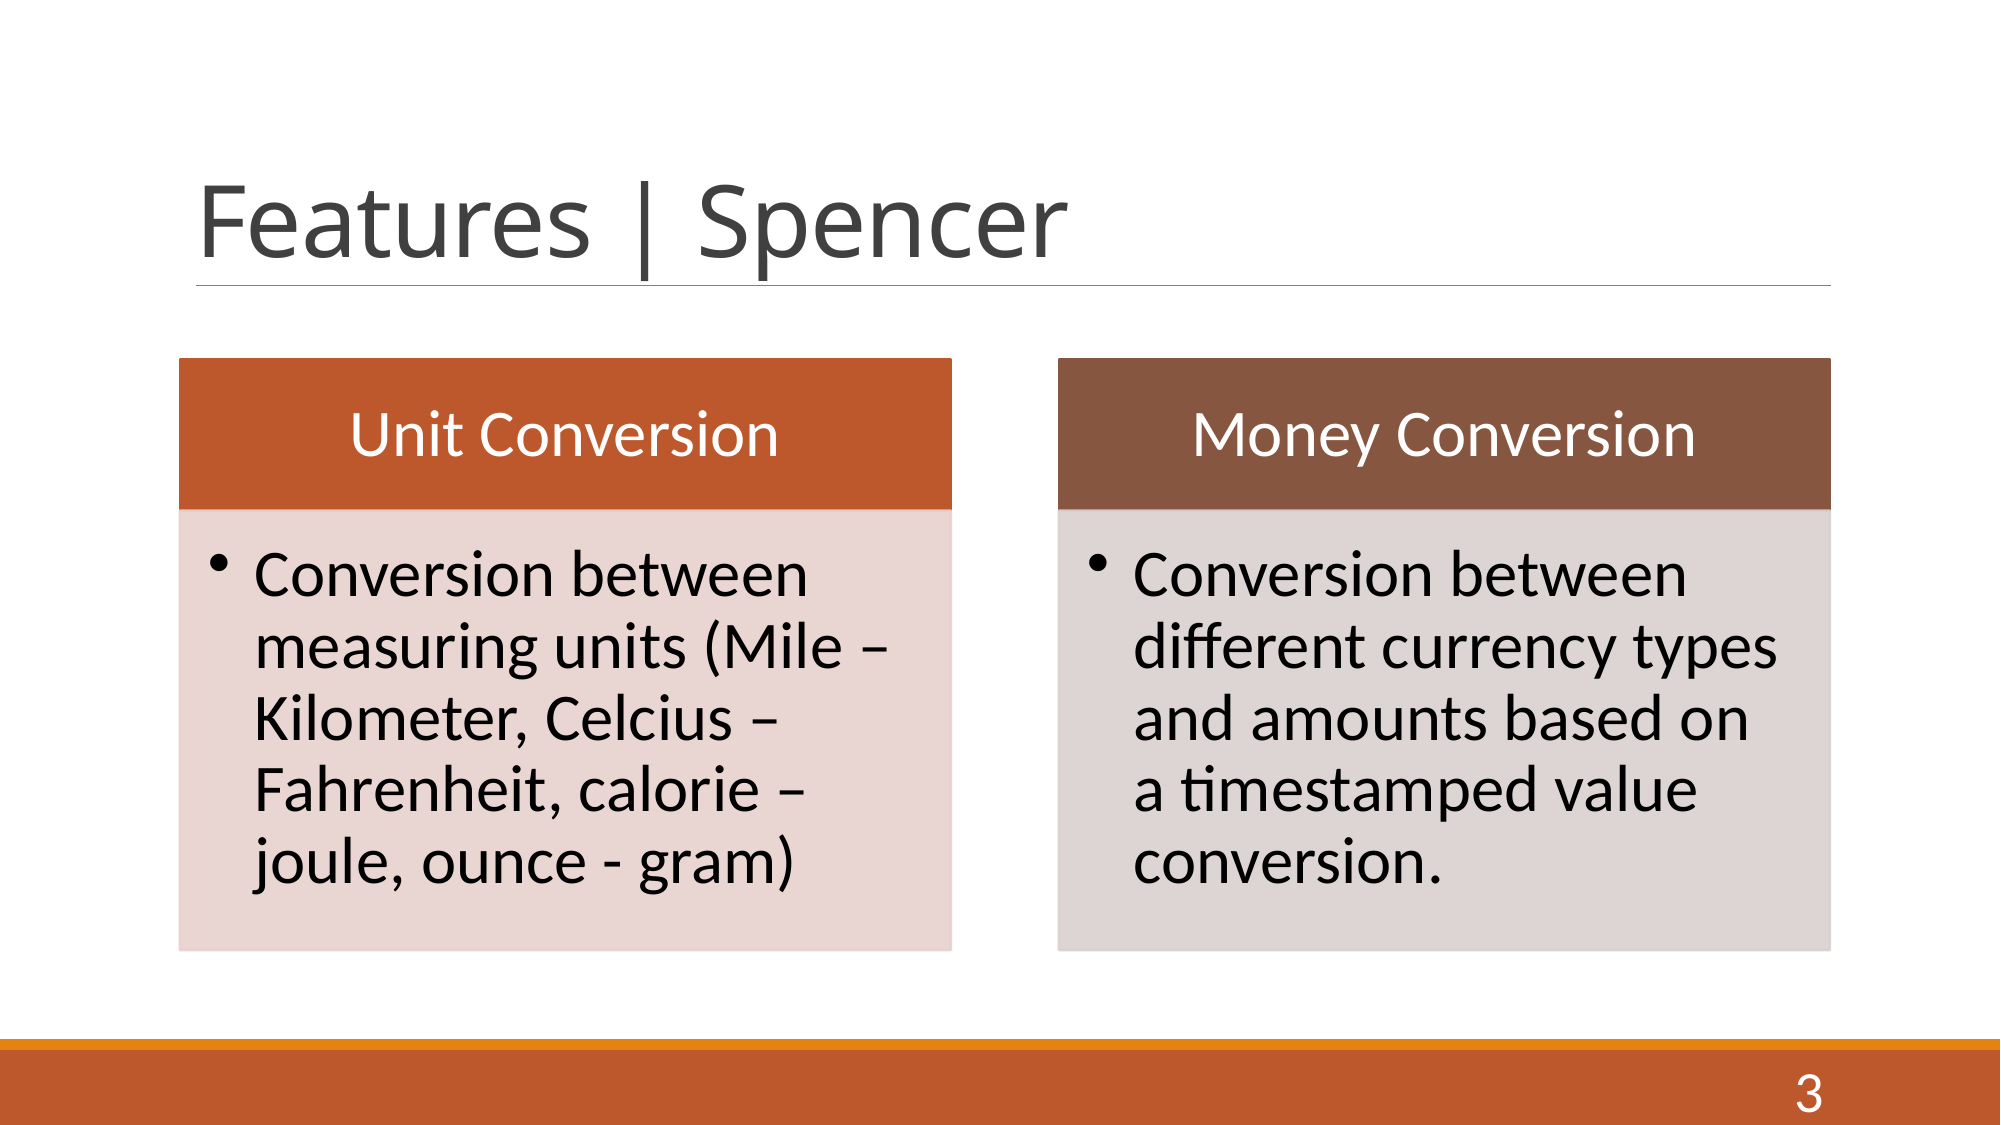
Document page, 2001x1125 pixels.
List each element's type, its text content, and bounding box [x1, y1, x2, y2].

title Features | Spencer [180, 47, 1830, 285]
slide_number 3 [1624, 1059, 1840, 1120]
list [179, 343, 1831, 966]
